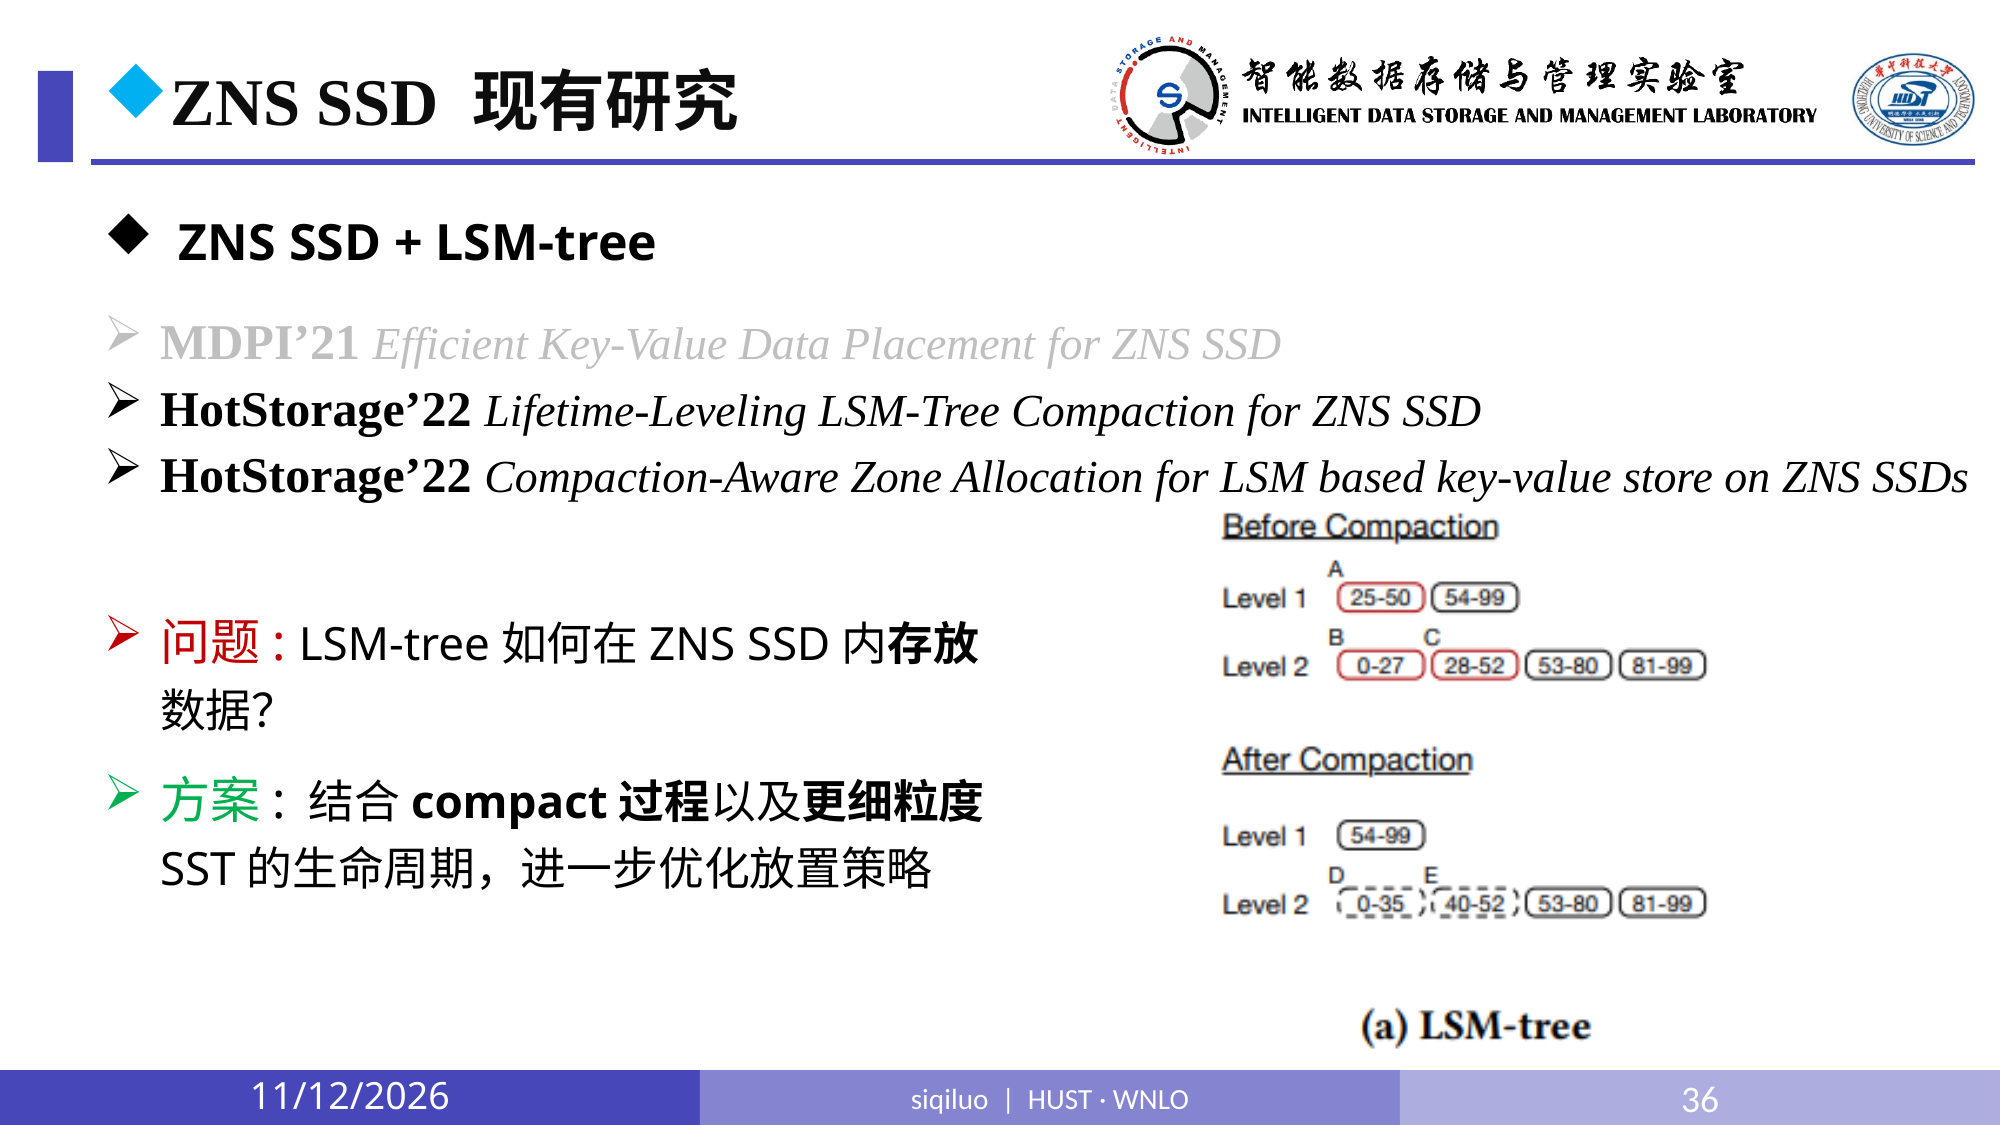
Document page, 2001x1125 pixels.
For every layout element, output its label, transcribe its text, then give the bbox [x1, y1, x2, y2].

text_box MDPI’21 Efficient Key-Value Data Placement for ZNS SSD HotStorage’22 Lifetime-Leveling LSM-Tree Compaction for ZNS SSD HotStorage’22 Compaction-Aware Zone Allocation for LSM based key-value store on ZNS SSDs [89, 295, 2000, 511]
text_box 问题: LSM-tree如何在ZNS SSD内存放数据？ 方案: 结合compact过程以及更细粒度SST的生命周期，进一步优化放置策略 [89, 595, 1000, 903]
picture [1101, 32, 1827, 158]
text_box ZNS SSD 现有研究 [89, 51, 878, 147]
picture [1851, 52, 1975, 146]
text_box ZNS SSD + LSM-tree [89, 203, 827, 278]
picture [1186, 507, 1742, 1056]
